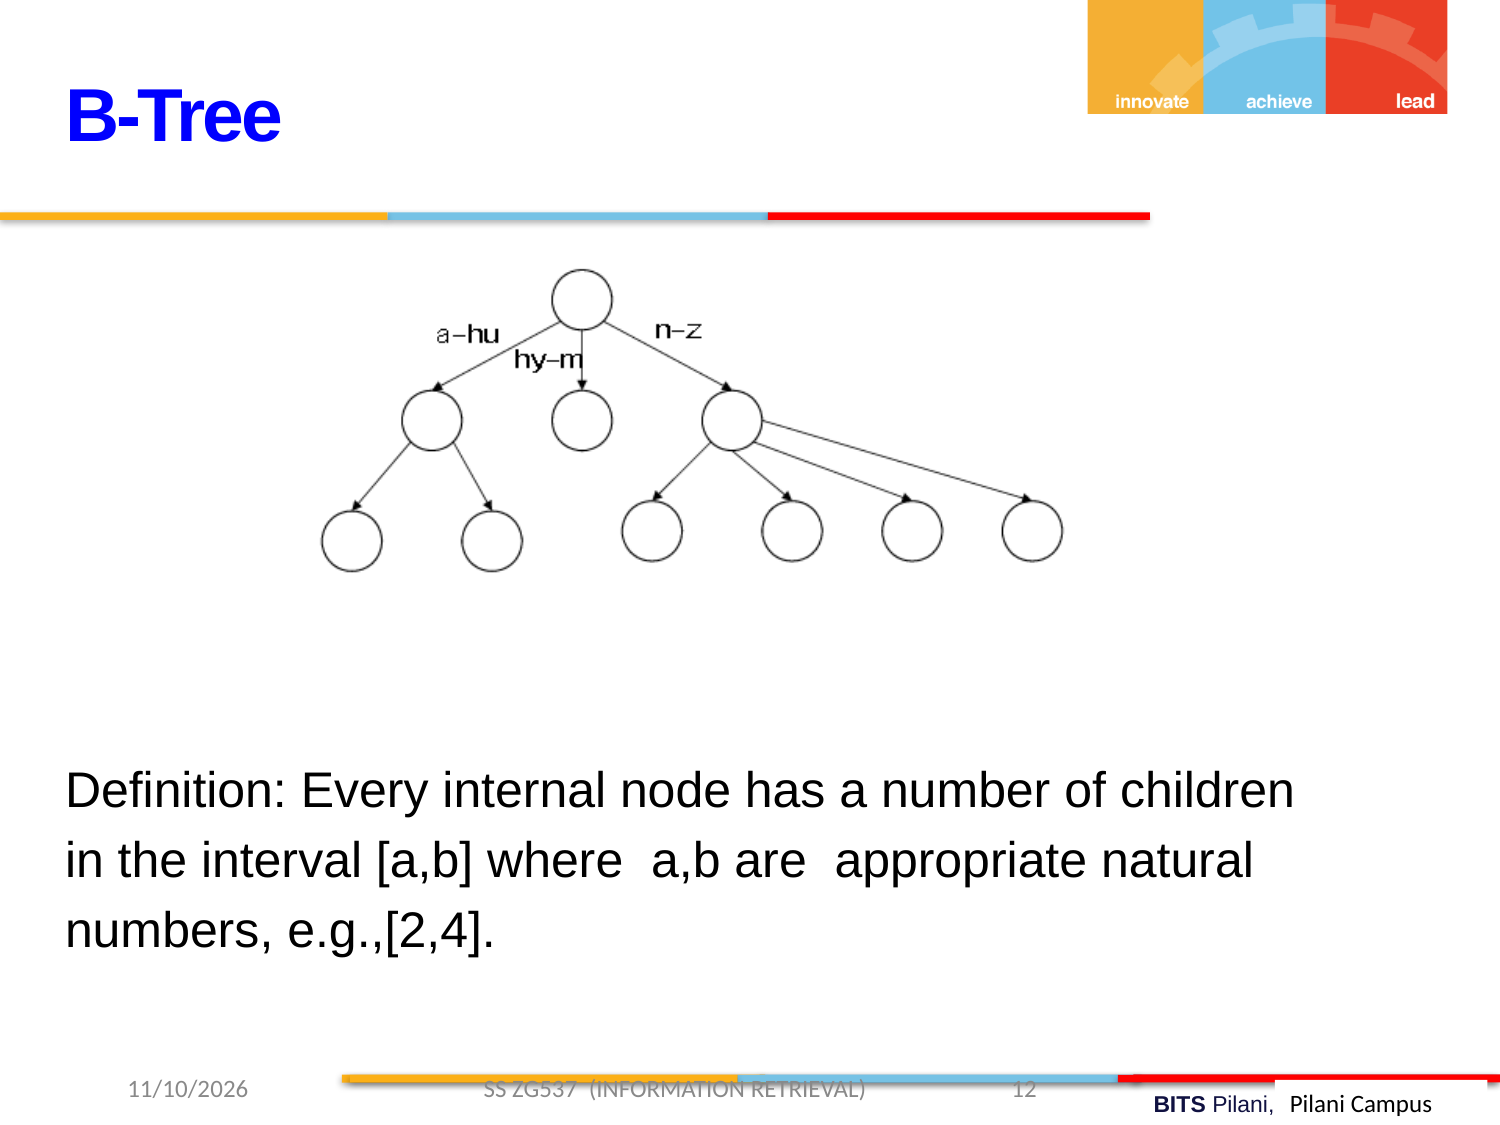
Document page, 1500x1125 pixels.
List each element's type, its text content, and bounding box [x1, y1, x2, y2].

picture [299, 249, 1077, 585]
picture [1087, 0, 1448, 114]
text_box Pilani Campus [1274, 1079, 1488, 1125]
text_box 2/2/2019 SS ZG537 (INFORMATION RETRIEVAL) 12 [112, 1072, 1100, 1125]
list B-Tree [50, 24, 1088, 213]
list Definition: Every internal node has a number of children in the interval [a,b] where a,b are appropriate natural numbers, e.g.,[2,4]. [50, 750, 1425, 988]
